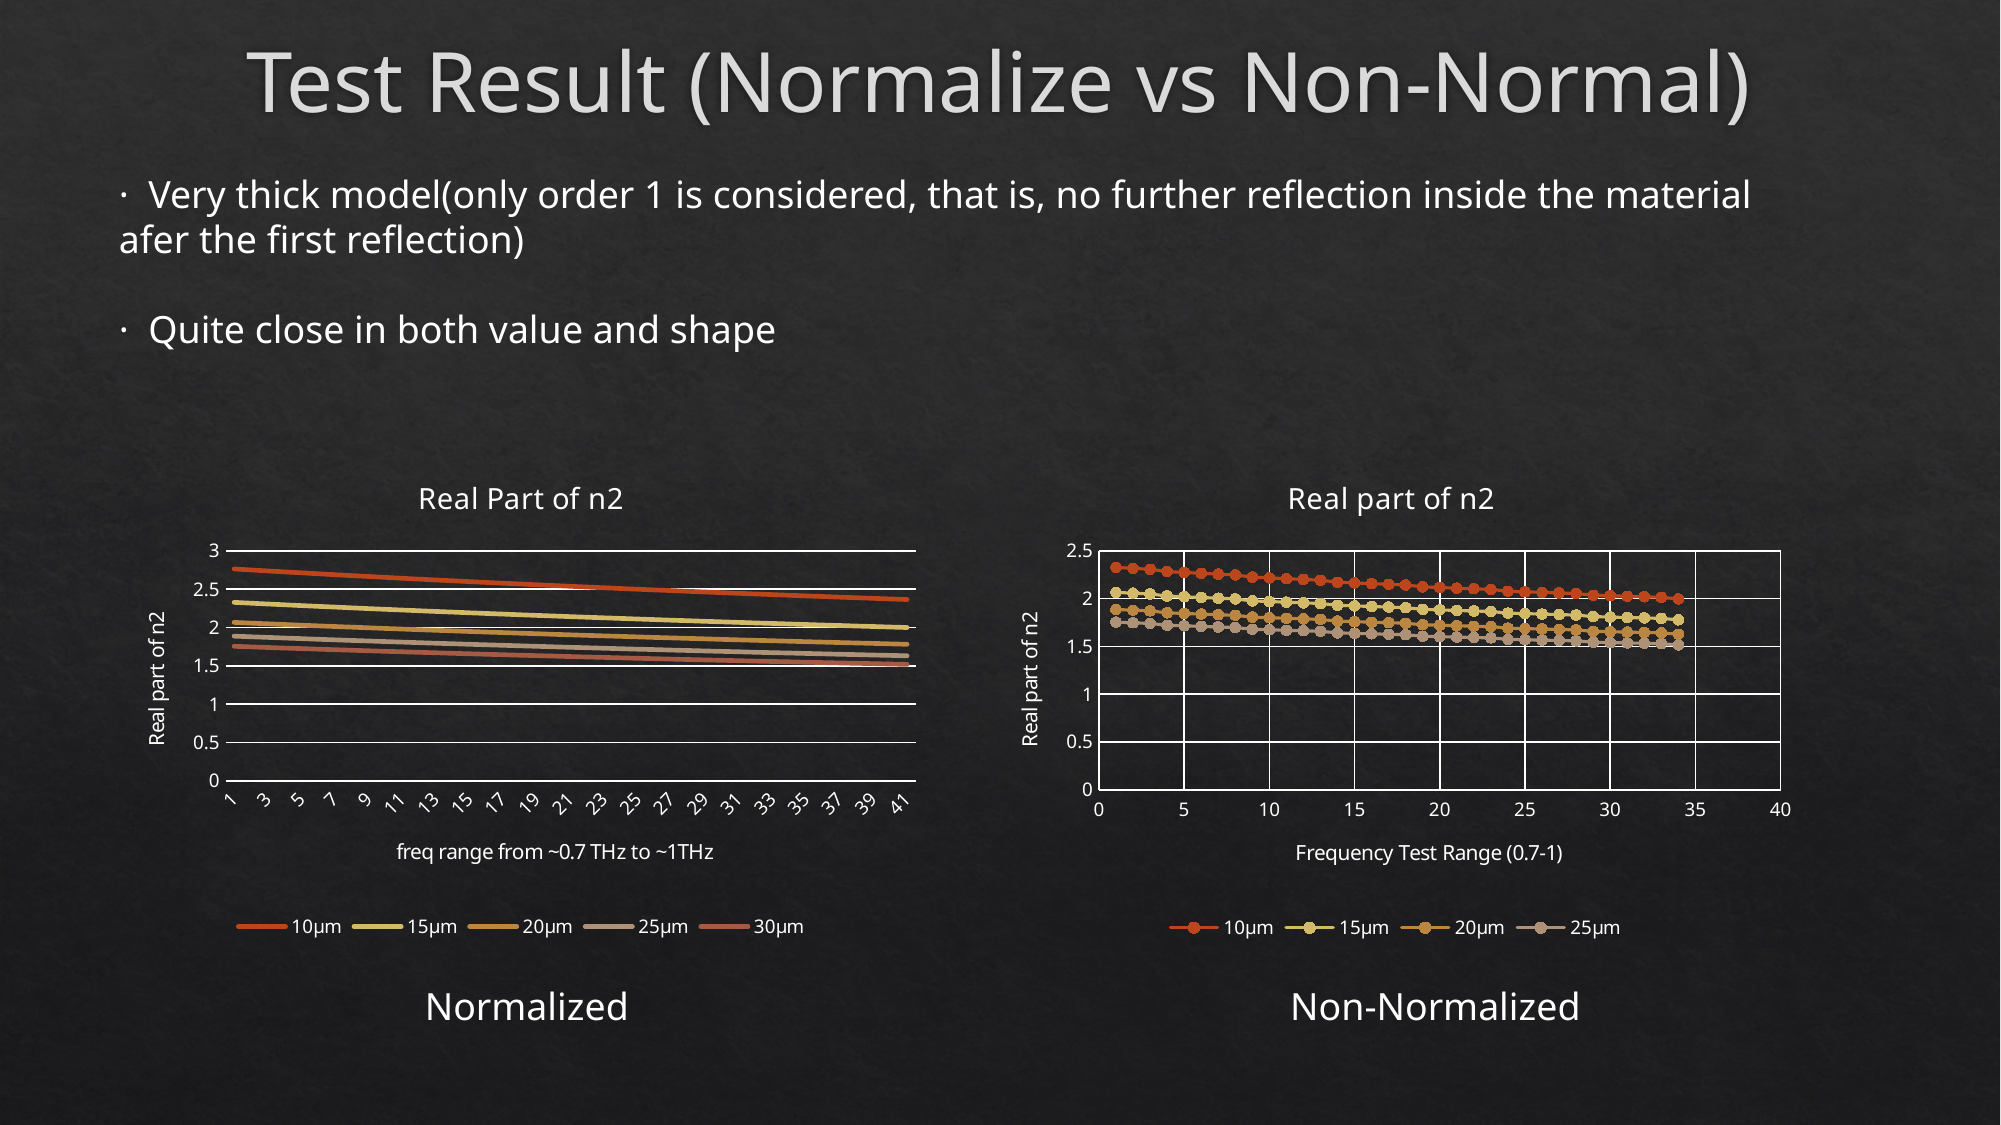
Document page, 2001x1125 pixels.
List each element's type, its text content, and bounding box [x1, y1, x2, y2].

chart [109, 451, 934, 947]
text_box Non-Normalized [1275, 975, 1626, 1036]
title Test Result (Normalize vs Non-Normal) [149, 0, 1849, 160]
text_box Normalized [409, 975, 650, 1036]
text_box · Very thick model(only order 1 is considered, that is, no further reflection inside the material afer the first reflection) · Quite close in both value and shape [103, 163, 1809, 493]
chart [982, 451, 1809, 948]
